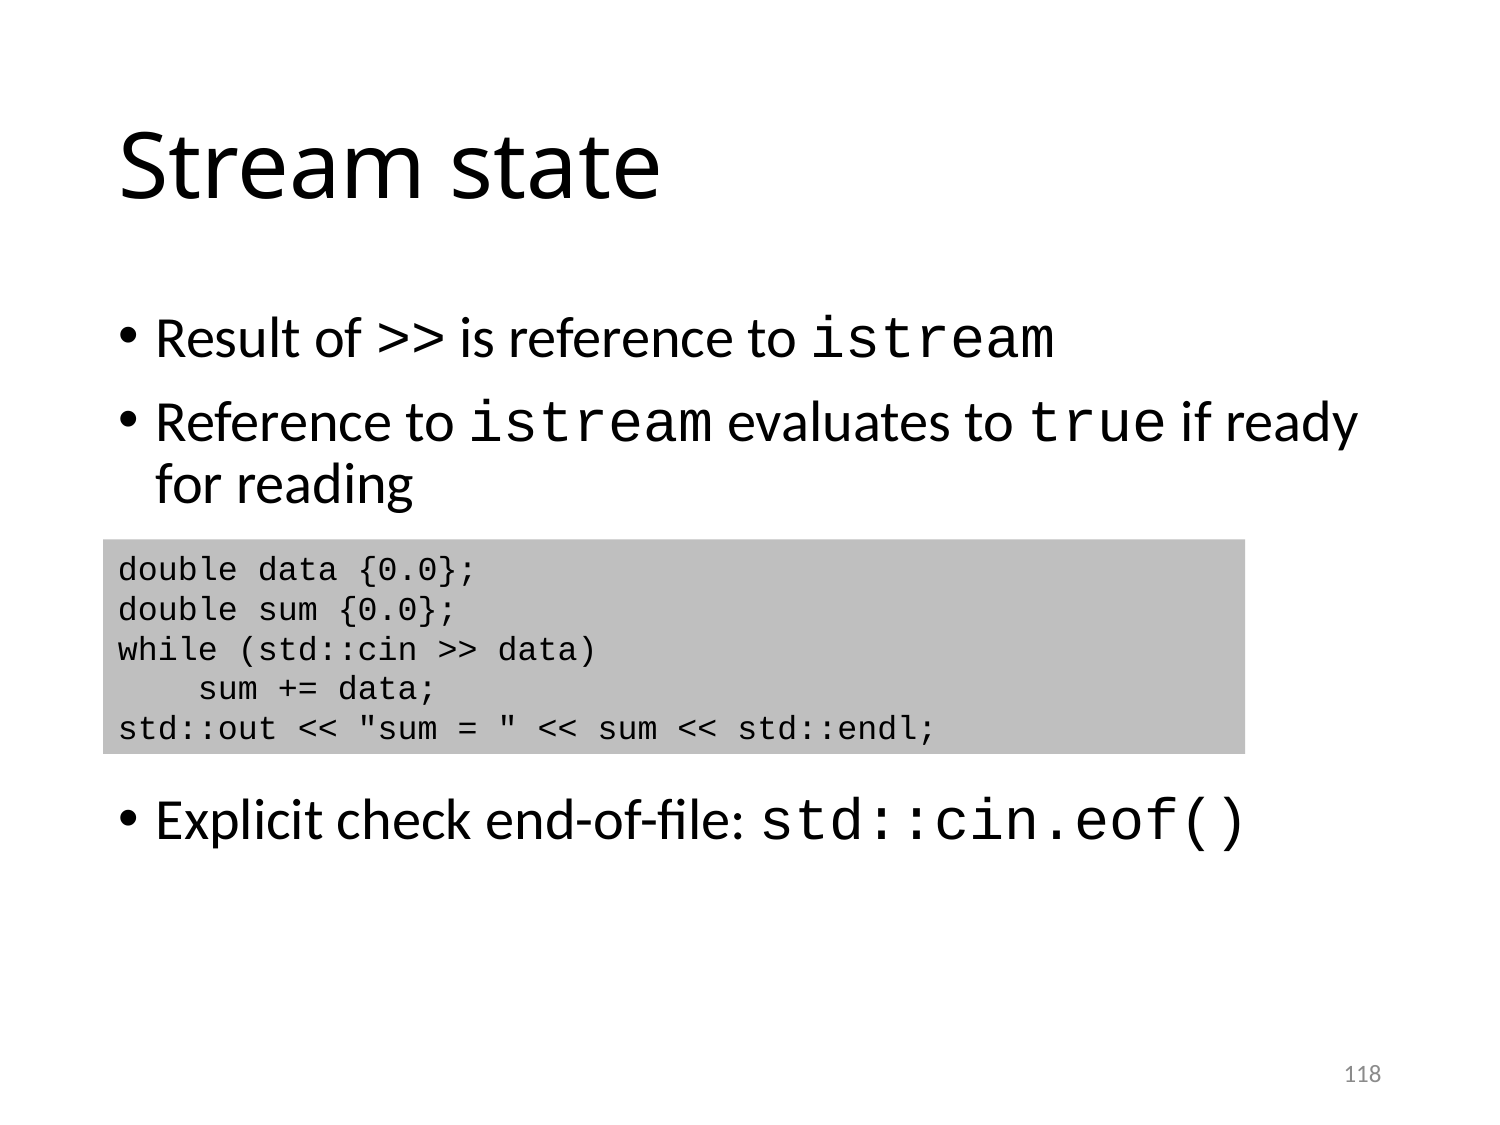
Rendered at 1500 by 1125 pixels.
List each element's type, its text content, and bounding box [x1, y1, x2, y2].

slide_number 118 [1059, 1042, 1397, 1103]
title Stream state [103, 59, 1397, 278]
list Result of >> is reference to istream Reference to istream evaluates to true if ready for reading Explicit check end-of-file: std::cin.eof() [103, 299, 1397, 1014]
text_box double data {0.0}; double sum {0.0}; while (std::cin >> data) sum += data; std::out << "sum = " << sum << std::endl; [103, 539, 1246, 754]
